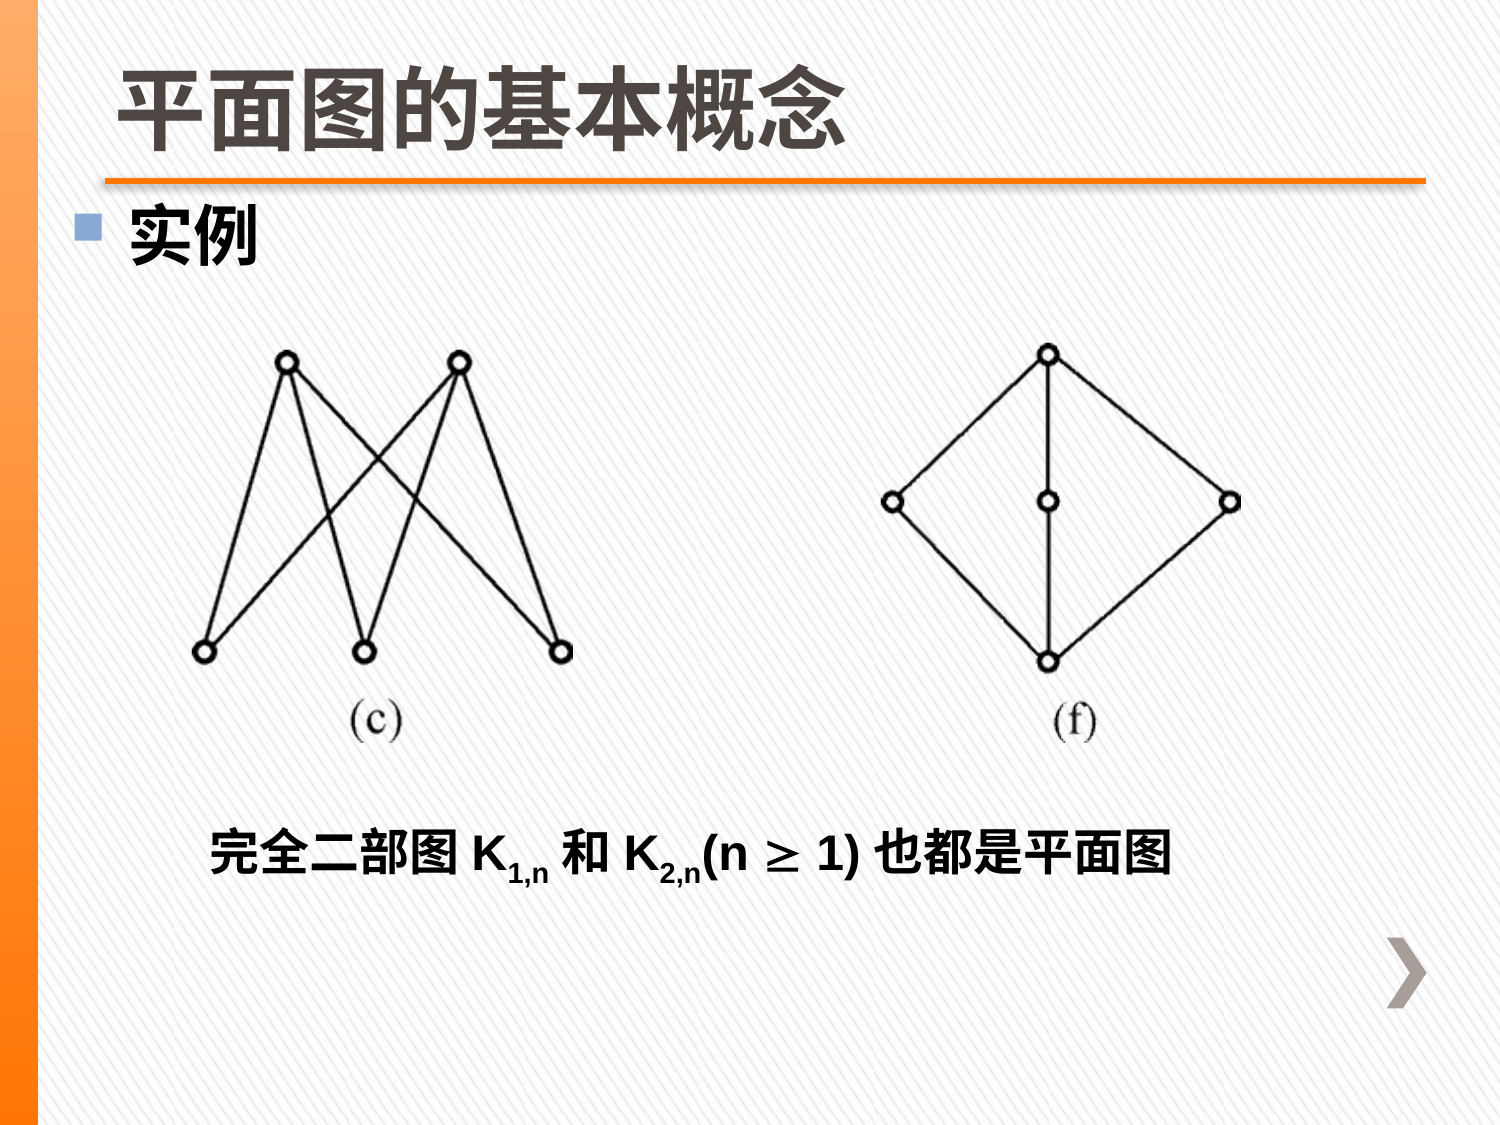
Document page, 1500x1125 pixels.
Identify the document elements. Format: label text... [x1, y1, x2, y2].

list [878, 340, 1241, 743]
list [190, 348, 573, 743]
title 平面图的基本概念 [99, 0, 1422, 170]
text_box 实例 [55, 185, 1360, 334]
text_box 完全二部图K1,n和K2,n(n  1)也都是平面图 [194, 813, 1188, 897]
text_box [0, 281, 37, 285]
